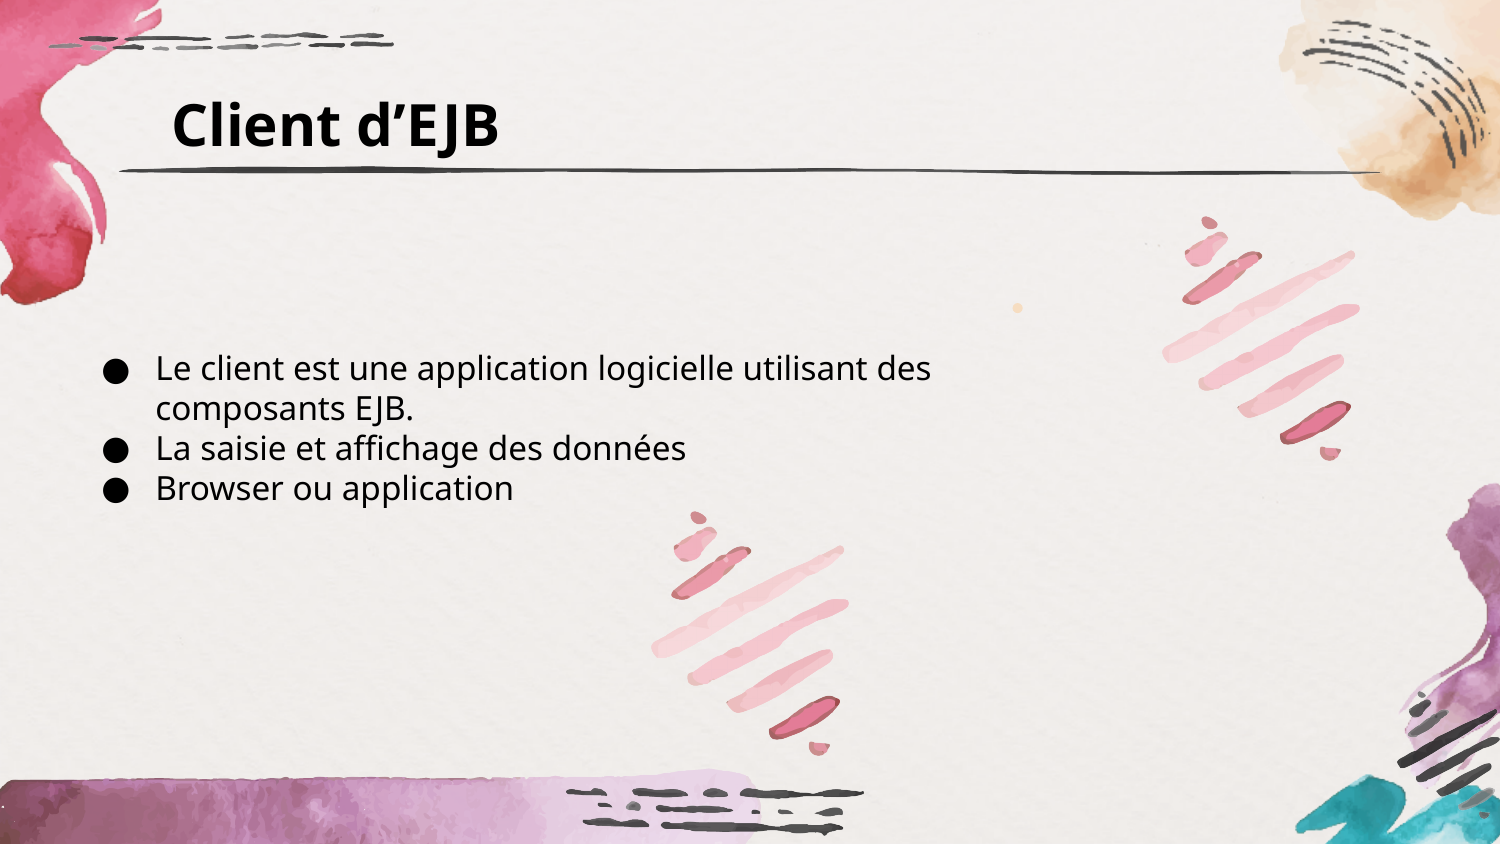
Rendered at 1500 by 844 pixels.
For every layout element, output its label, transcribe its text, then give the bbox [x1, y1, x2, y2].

text_box [1012, 303, 1023, 314]
subtitle Le client est une application logicielle utilisant des composants EJB. La saisie et affichage des données Browser ou application [65, 252, 951, 562]
title Client d’EJB [156, 72, 1394, 167]
picture [0, 0, 1500, 844]
